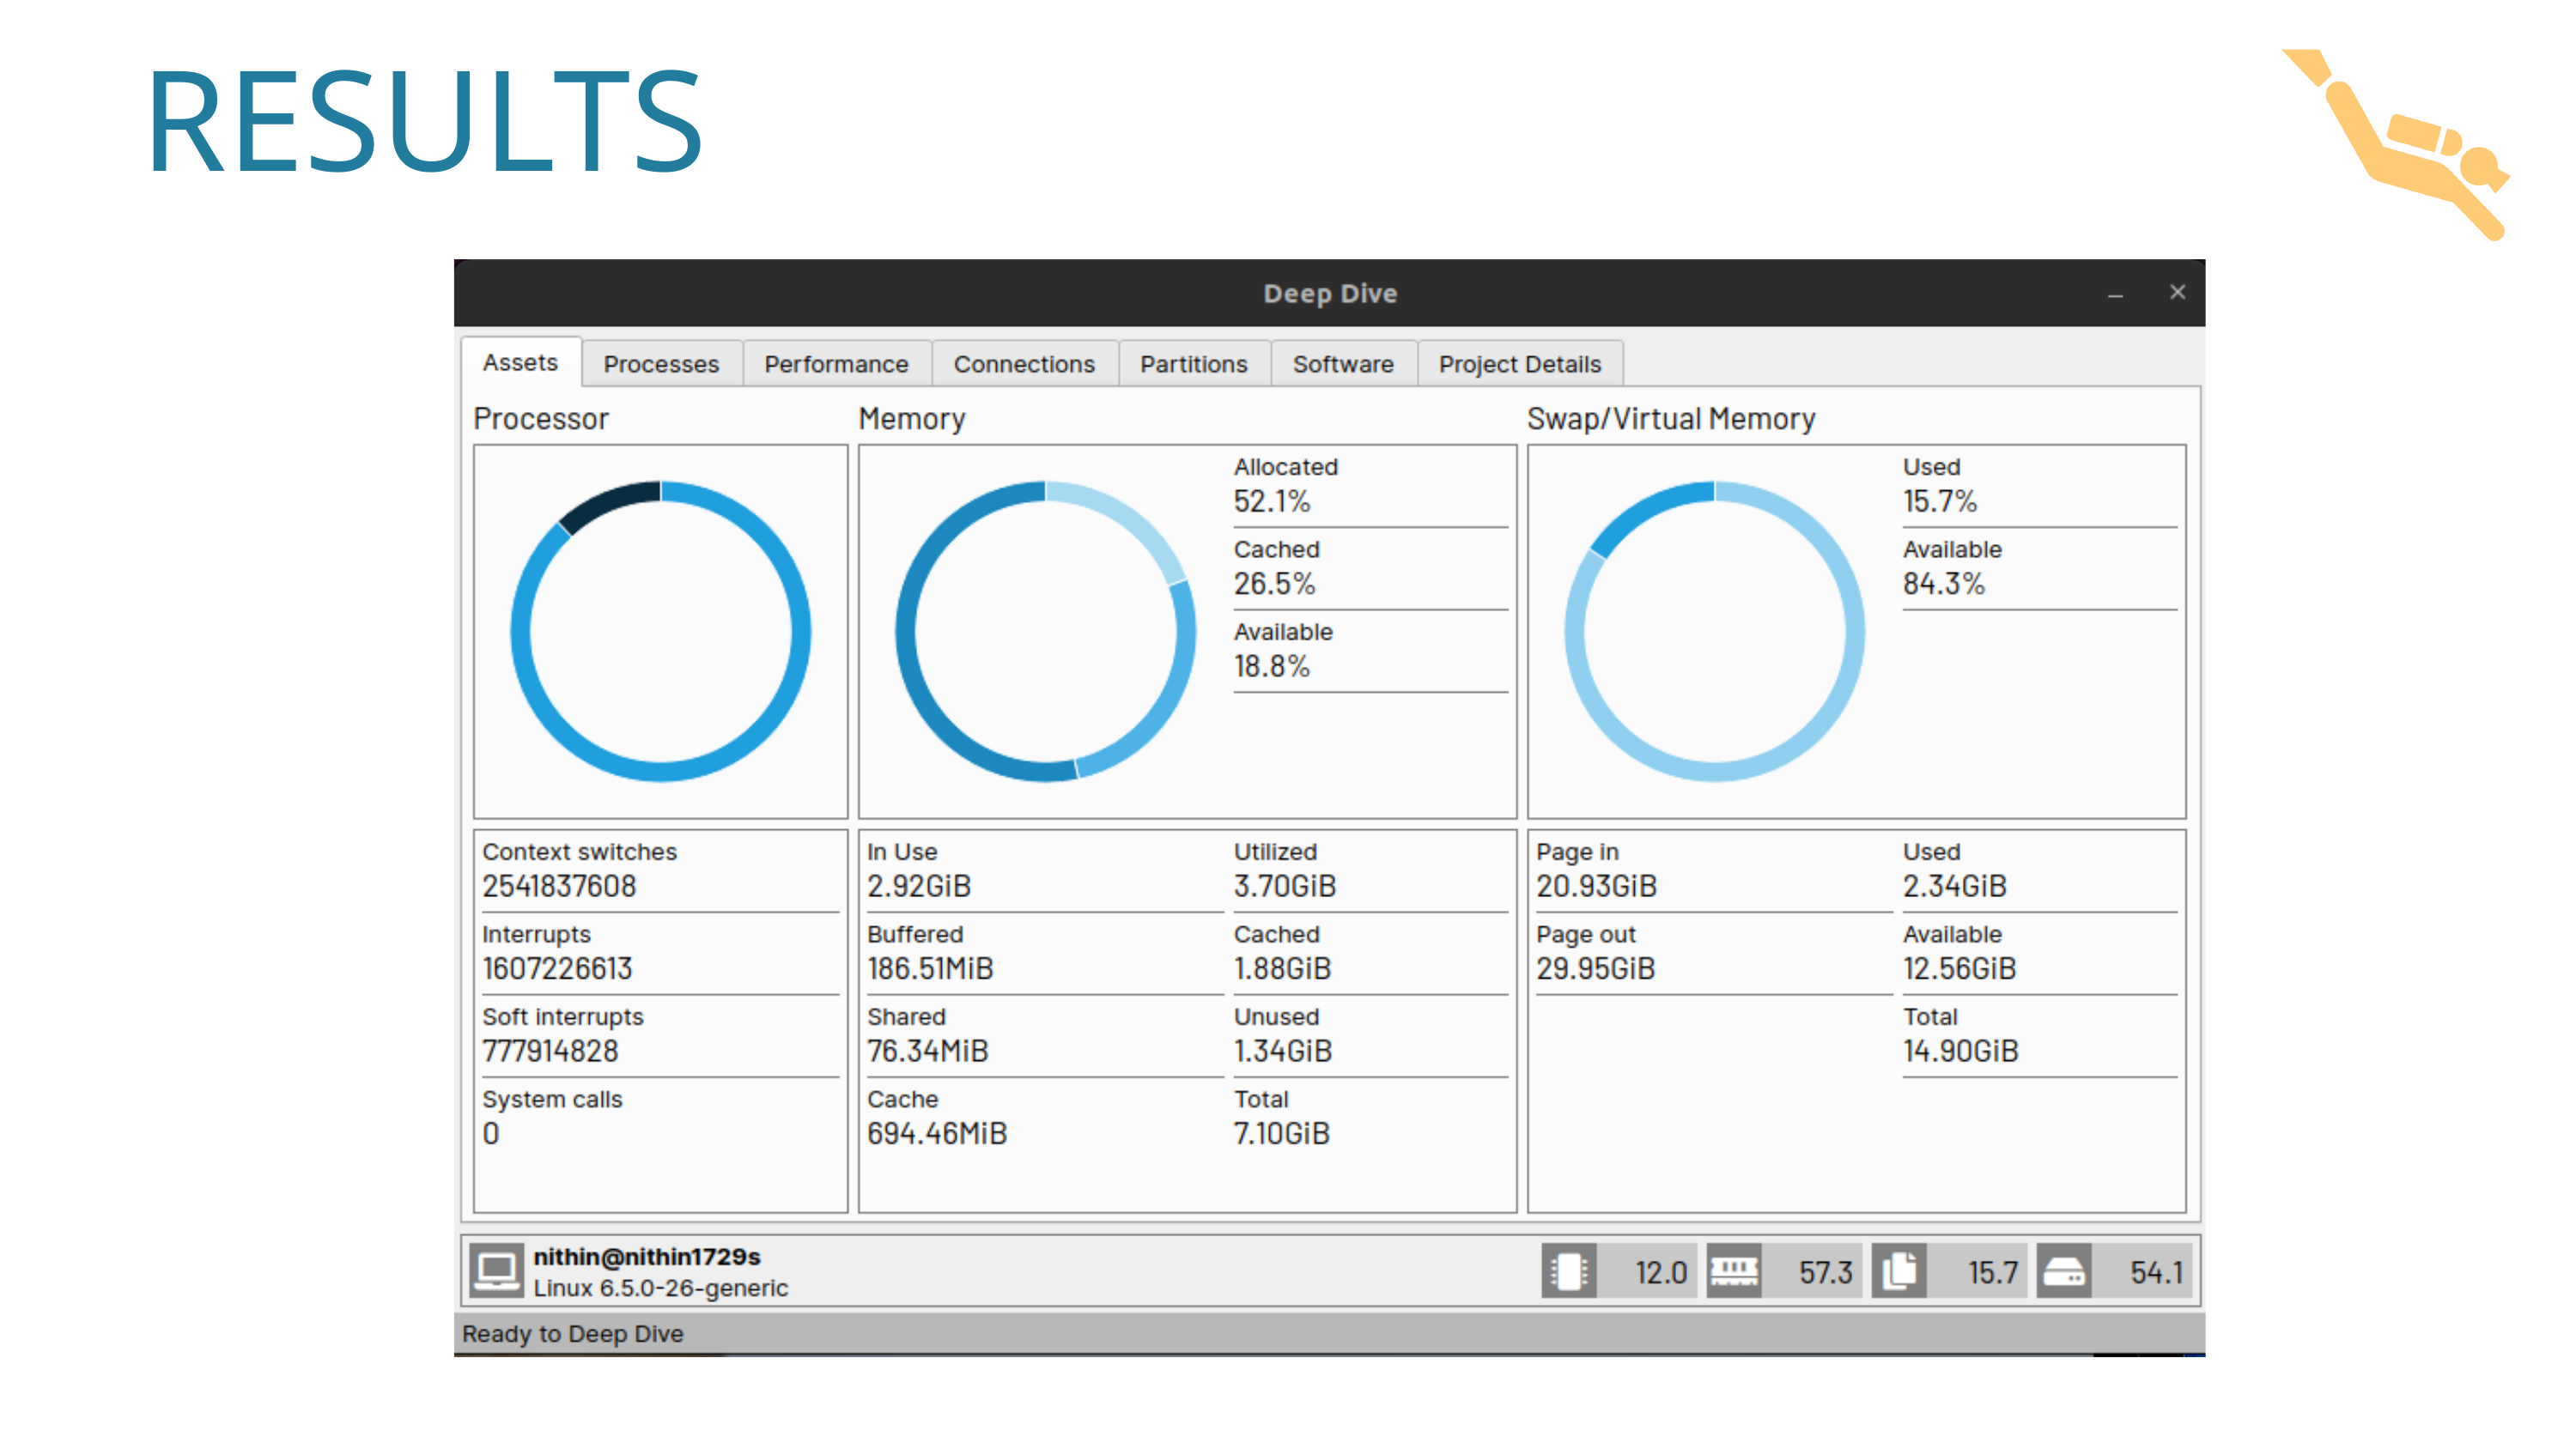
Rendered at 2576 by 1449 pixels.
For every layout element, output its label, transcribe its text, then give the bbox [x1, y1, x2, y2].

text_box [2281, 30, 2511, 260]
text_box [453, 259, 2206, 1357]
text_box RESULTS [0, 59, 1330, 200]
